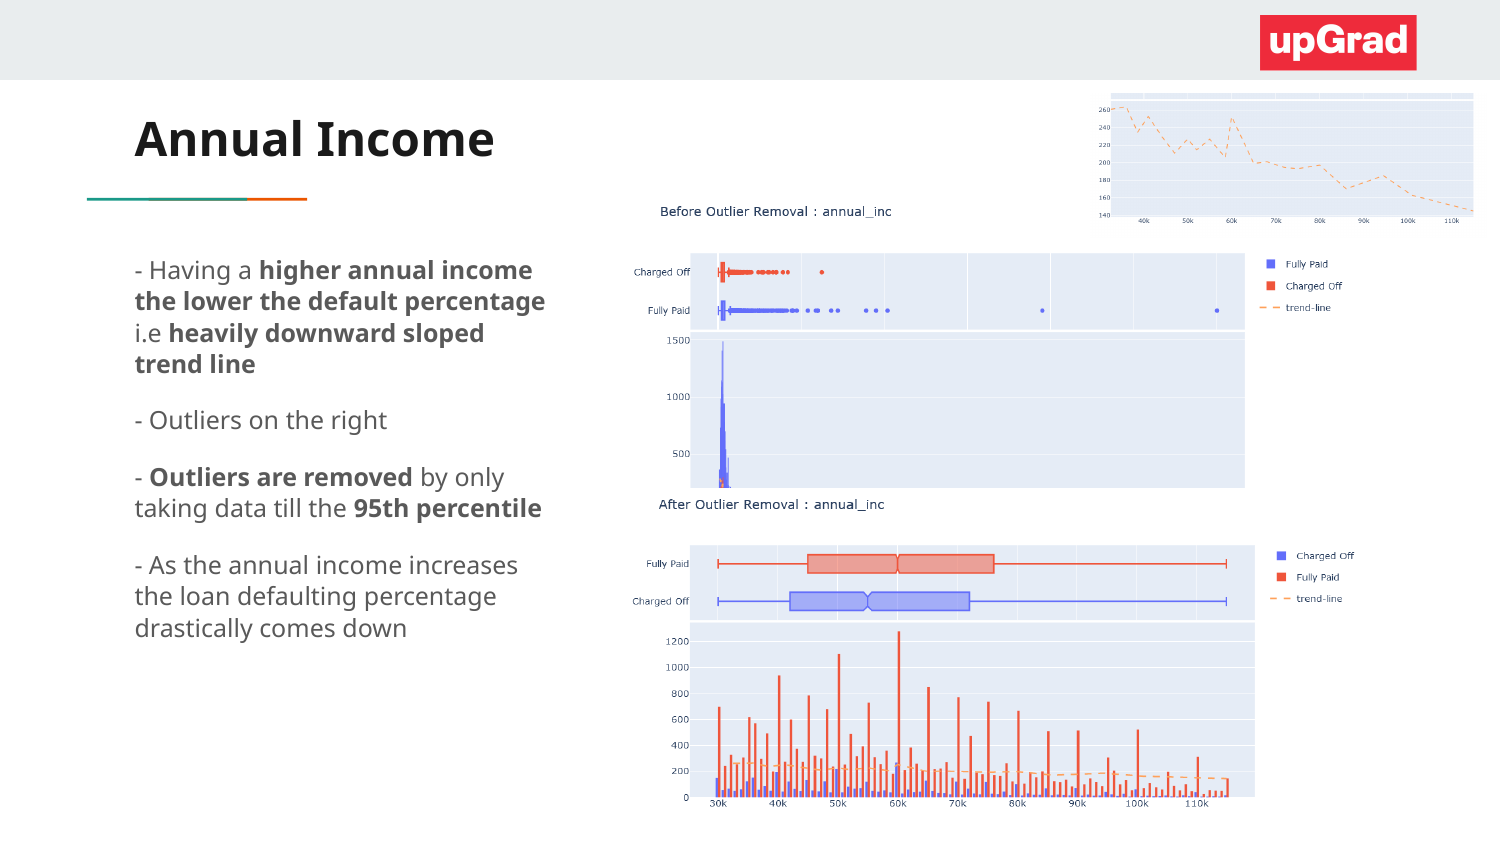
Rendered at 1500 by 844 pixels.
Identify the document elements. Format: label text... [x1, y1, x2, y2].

list - Having a higher annual income the lower the default percentage i.e heavily downward sloped trend line - Outliers on the right - Outliers are removed by only taking data till the 95th percentile - As the annual income increases the loan defaulting percentage drastically comes down [119, 237, 570, 808]
title Annual Income [119, 93, 1088, 182]
picture [625, 93, 1488, 832]
picture [1259, 15, 1417, 71]
